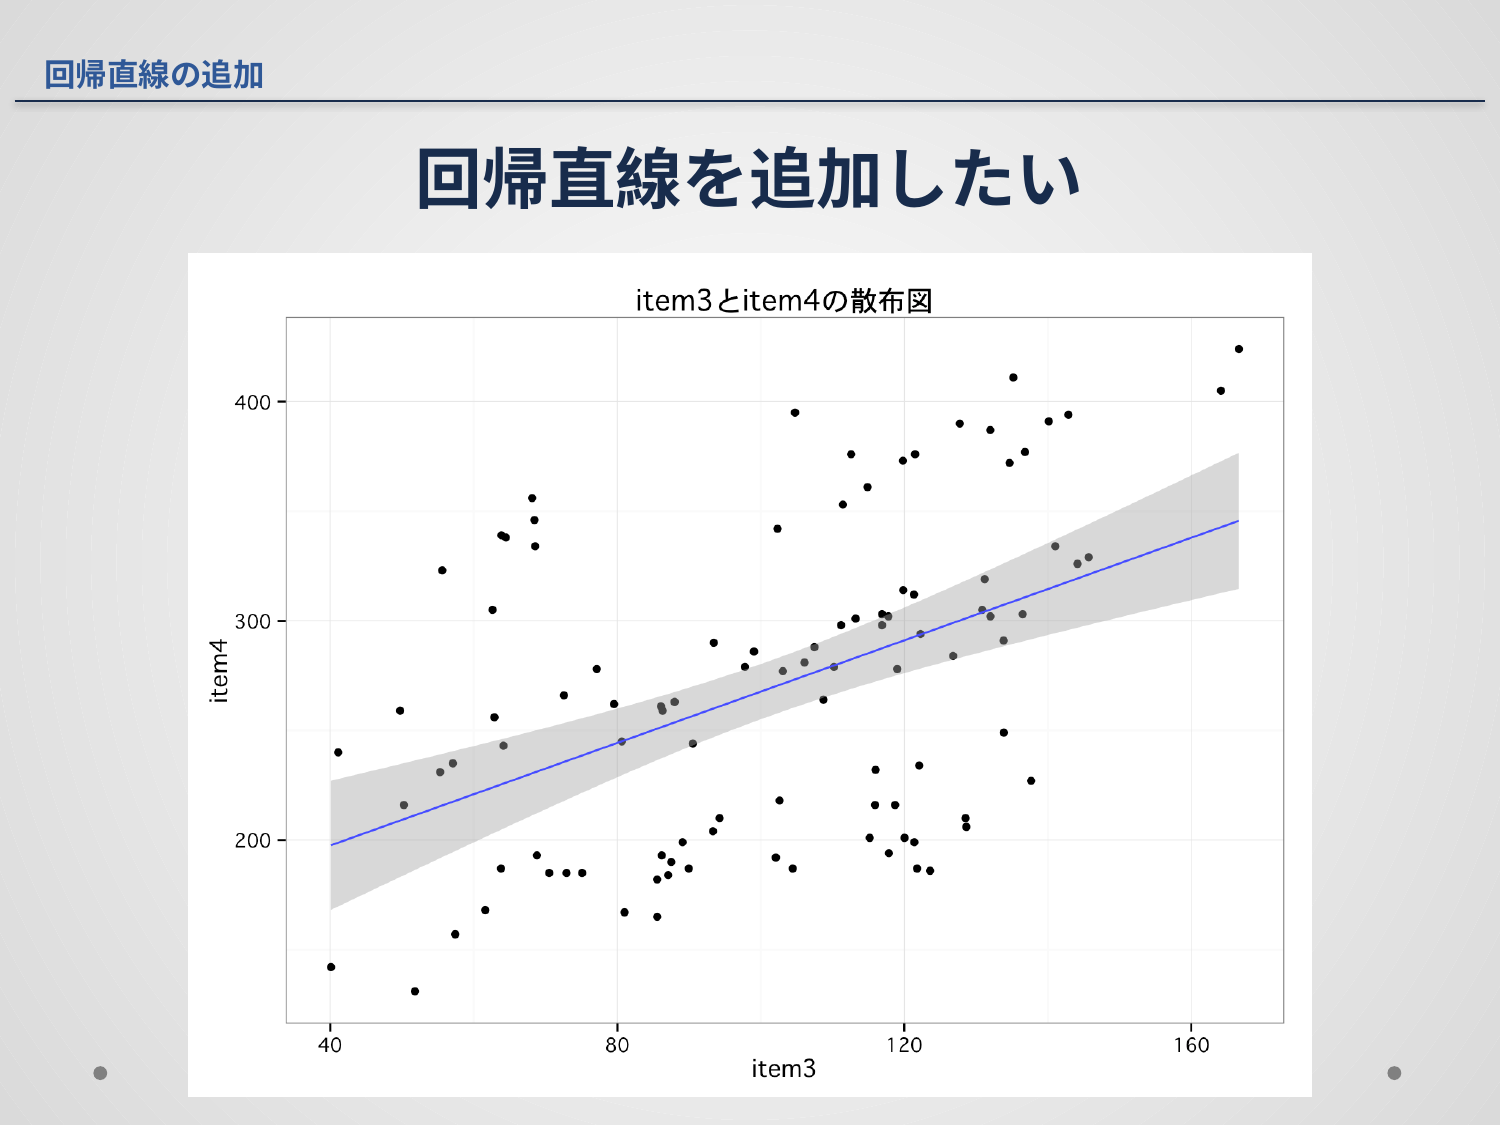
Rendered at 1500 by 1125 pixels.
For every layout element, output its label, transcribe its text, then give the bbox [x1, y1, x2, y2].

text_box 回帰直線を追加したい [28, 129, 1471, 225]
picture [188, 253, 1312, 1097]
title 回帰直線の追加 [29, 9, 1471, 97]
